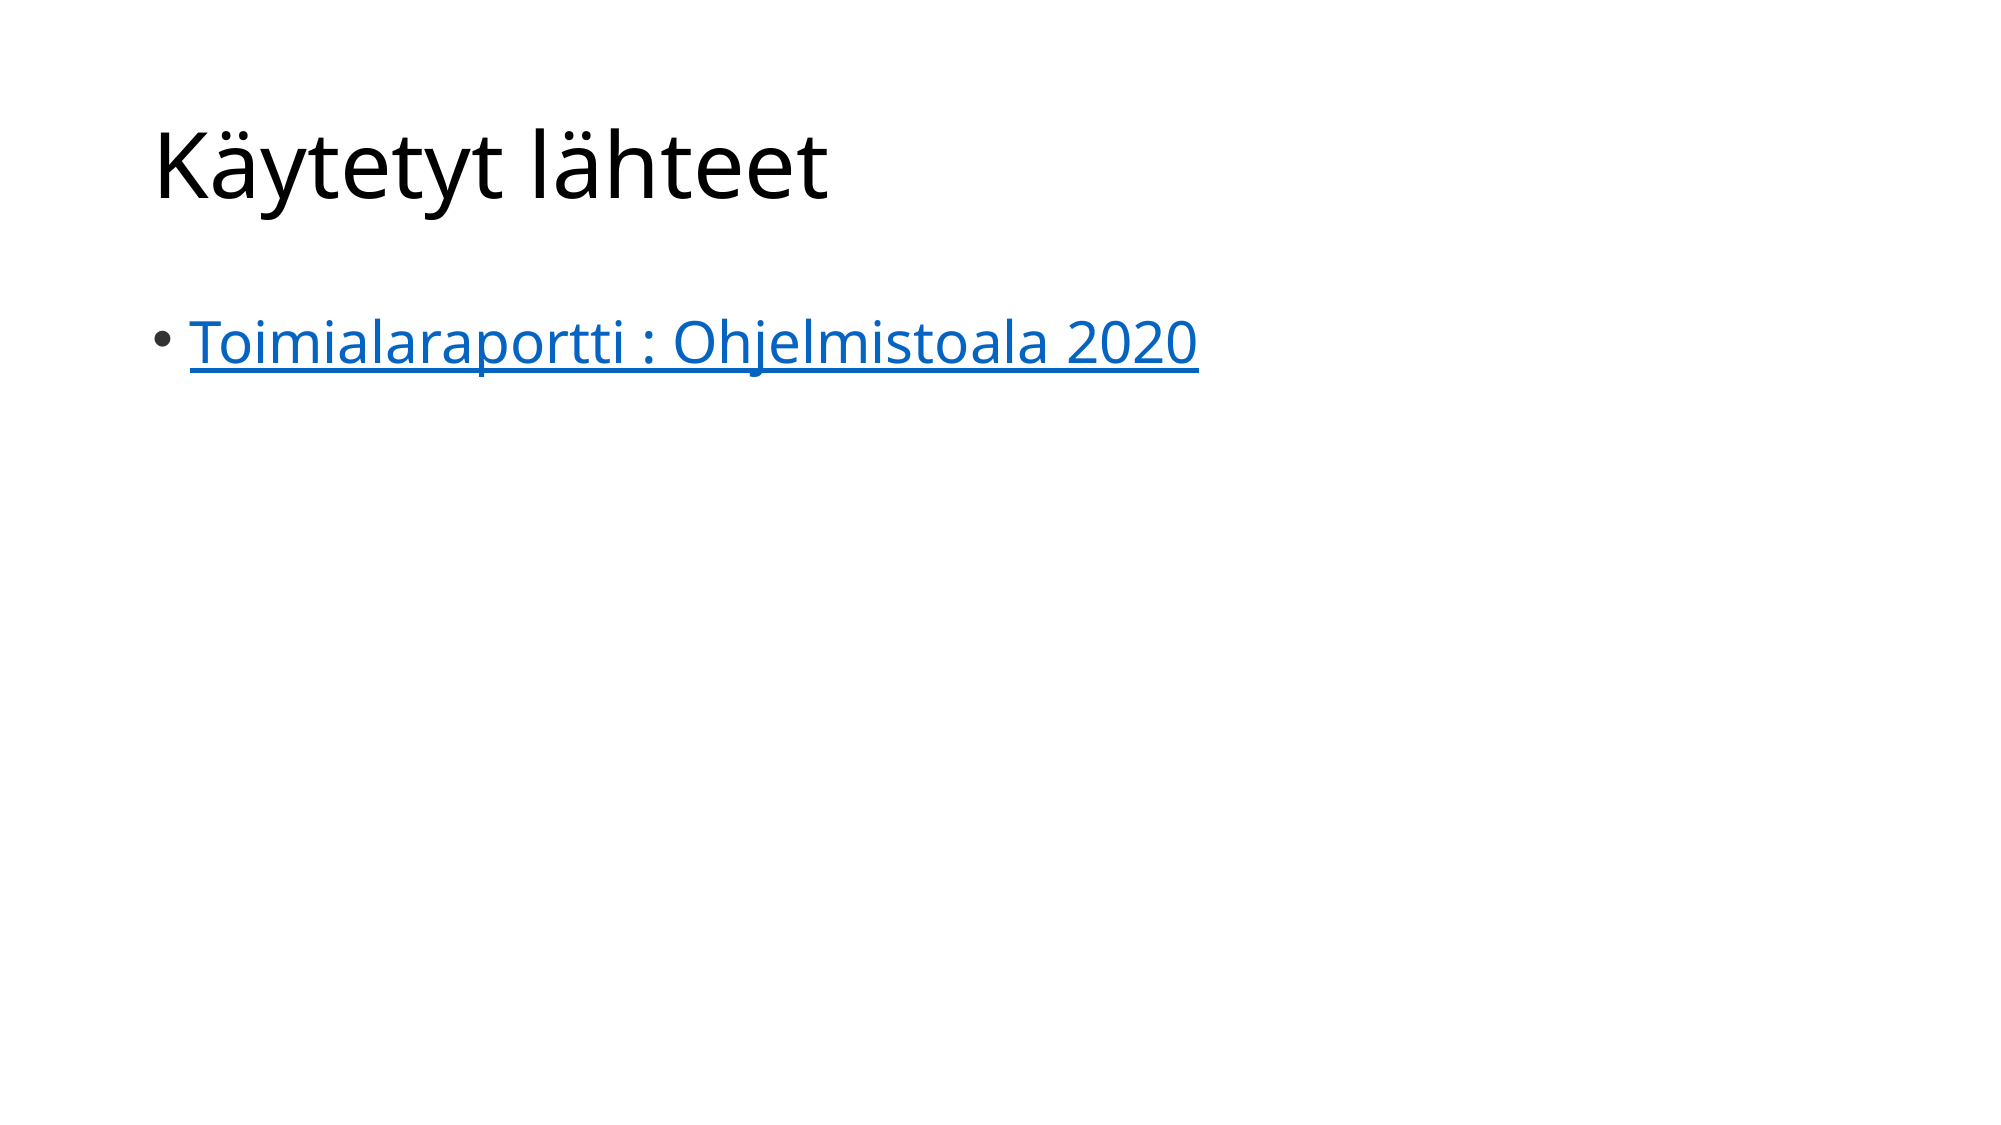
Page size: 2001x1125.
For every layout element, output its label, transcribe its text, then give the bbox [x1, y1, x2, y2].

list Toimialaraportti : Ohjelmistoala 2020 [137, 299, 1863, 1014]
title Käytetyt lähteet [137, 59, 1863, 278]
